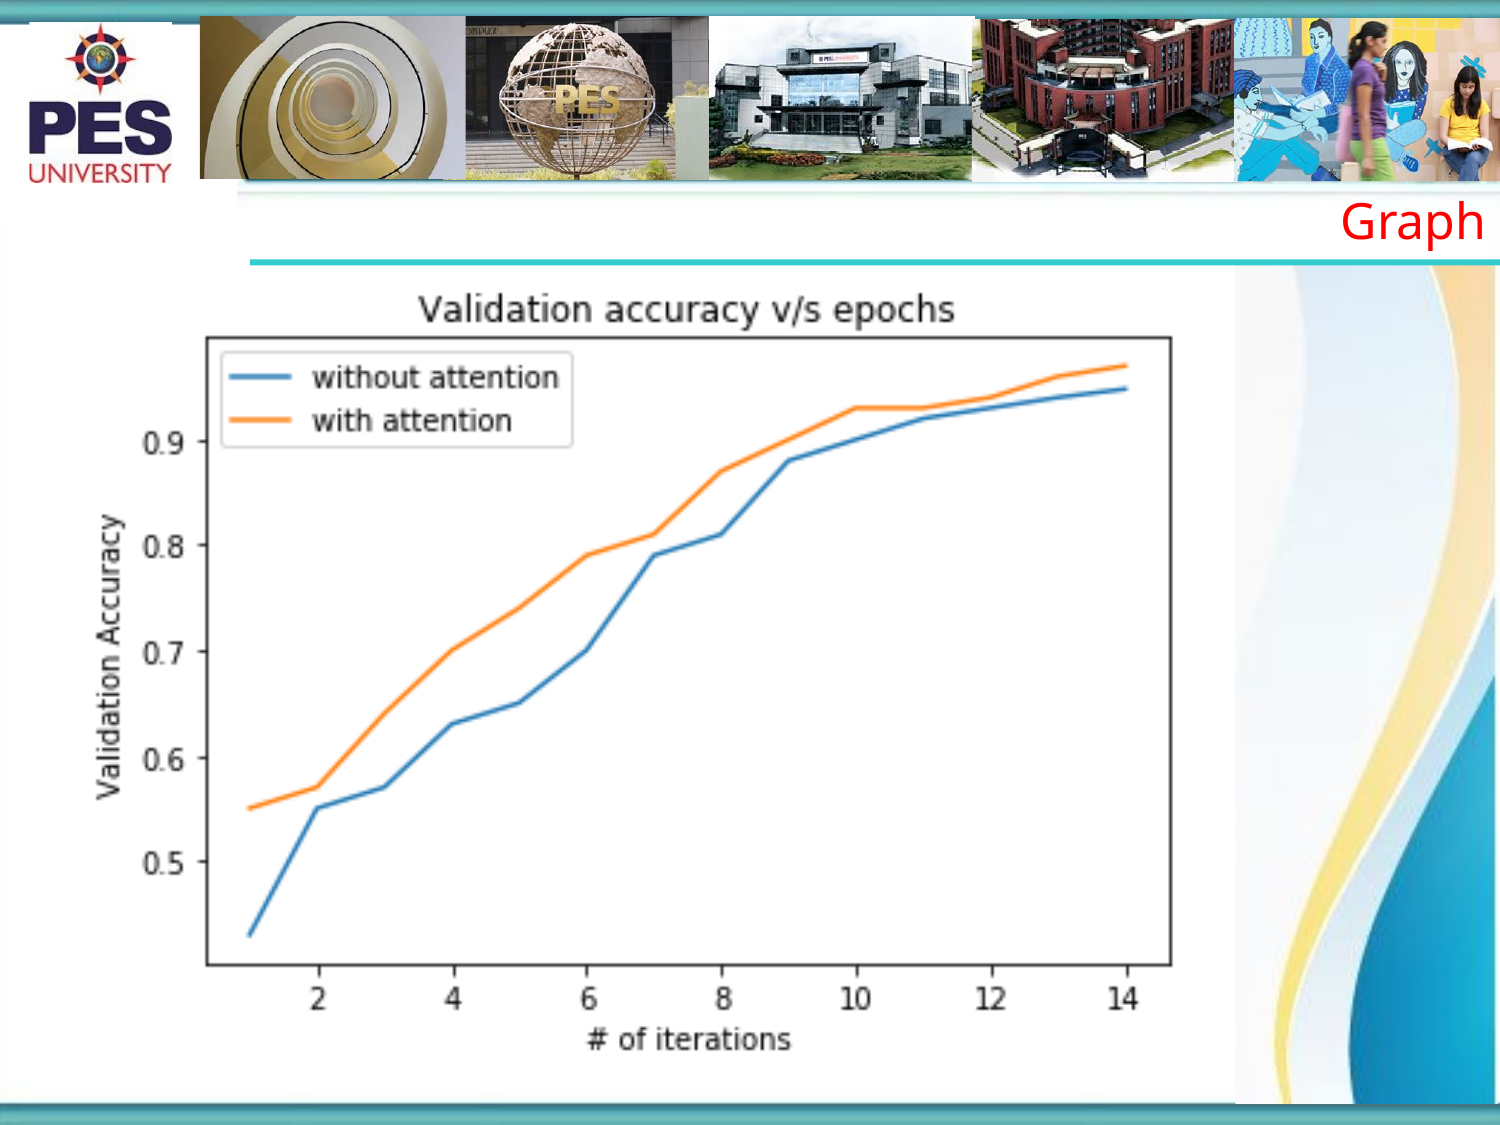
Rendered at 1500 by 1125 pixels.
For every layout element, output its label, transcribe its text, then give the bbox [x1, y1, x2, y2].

title Graph [389, 189, 1487, 254]
picture [0, 0, 1500, 1125]
